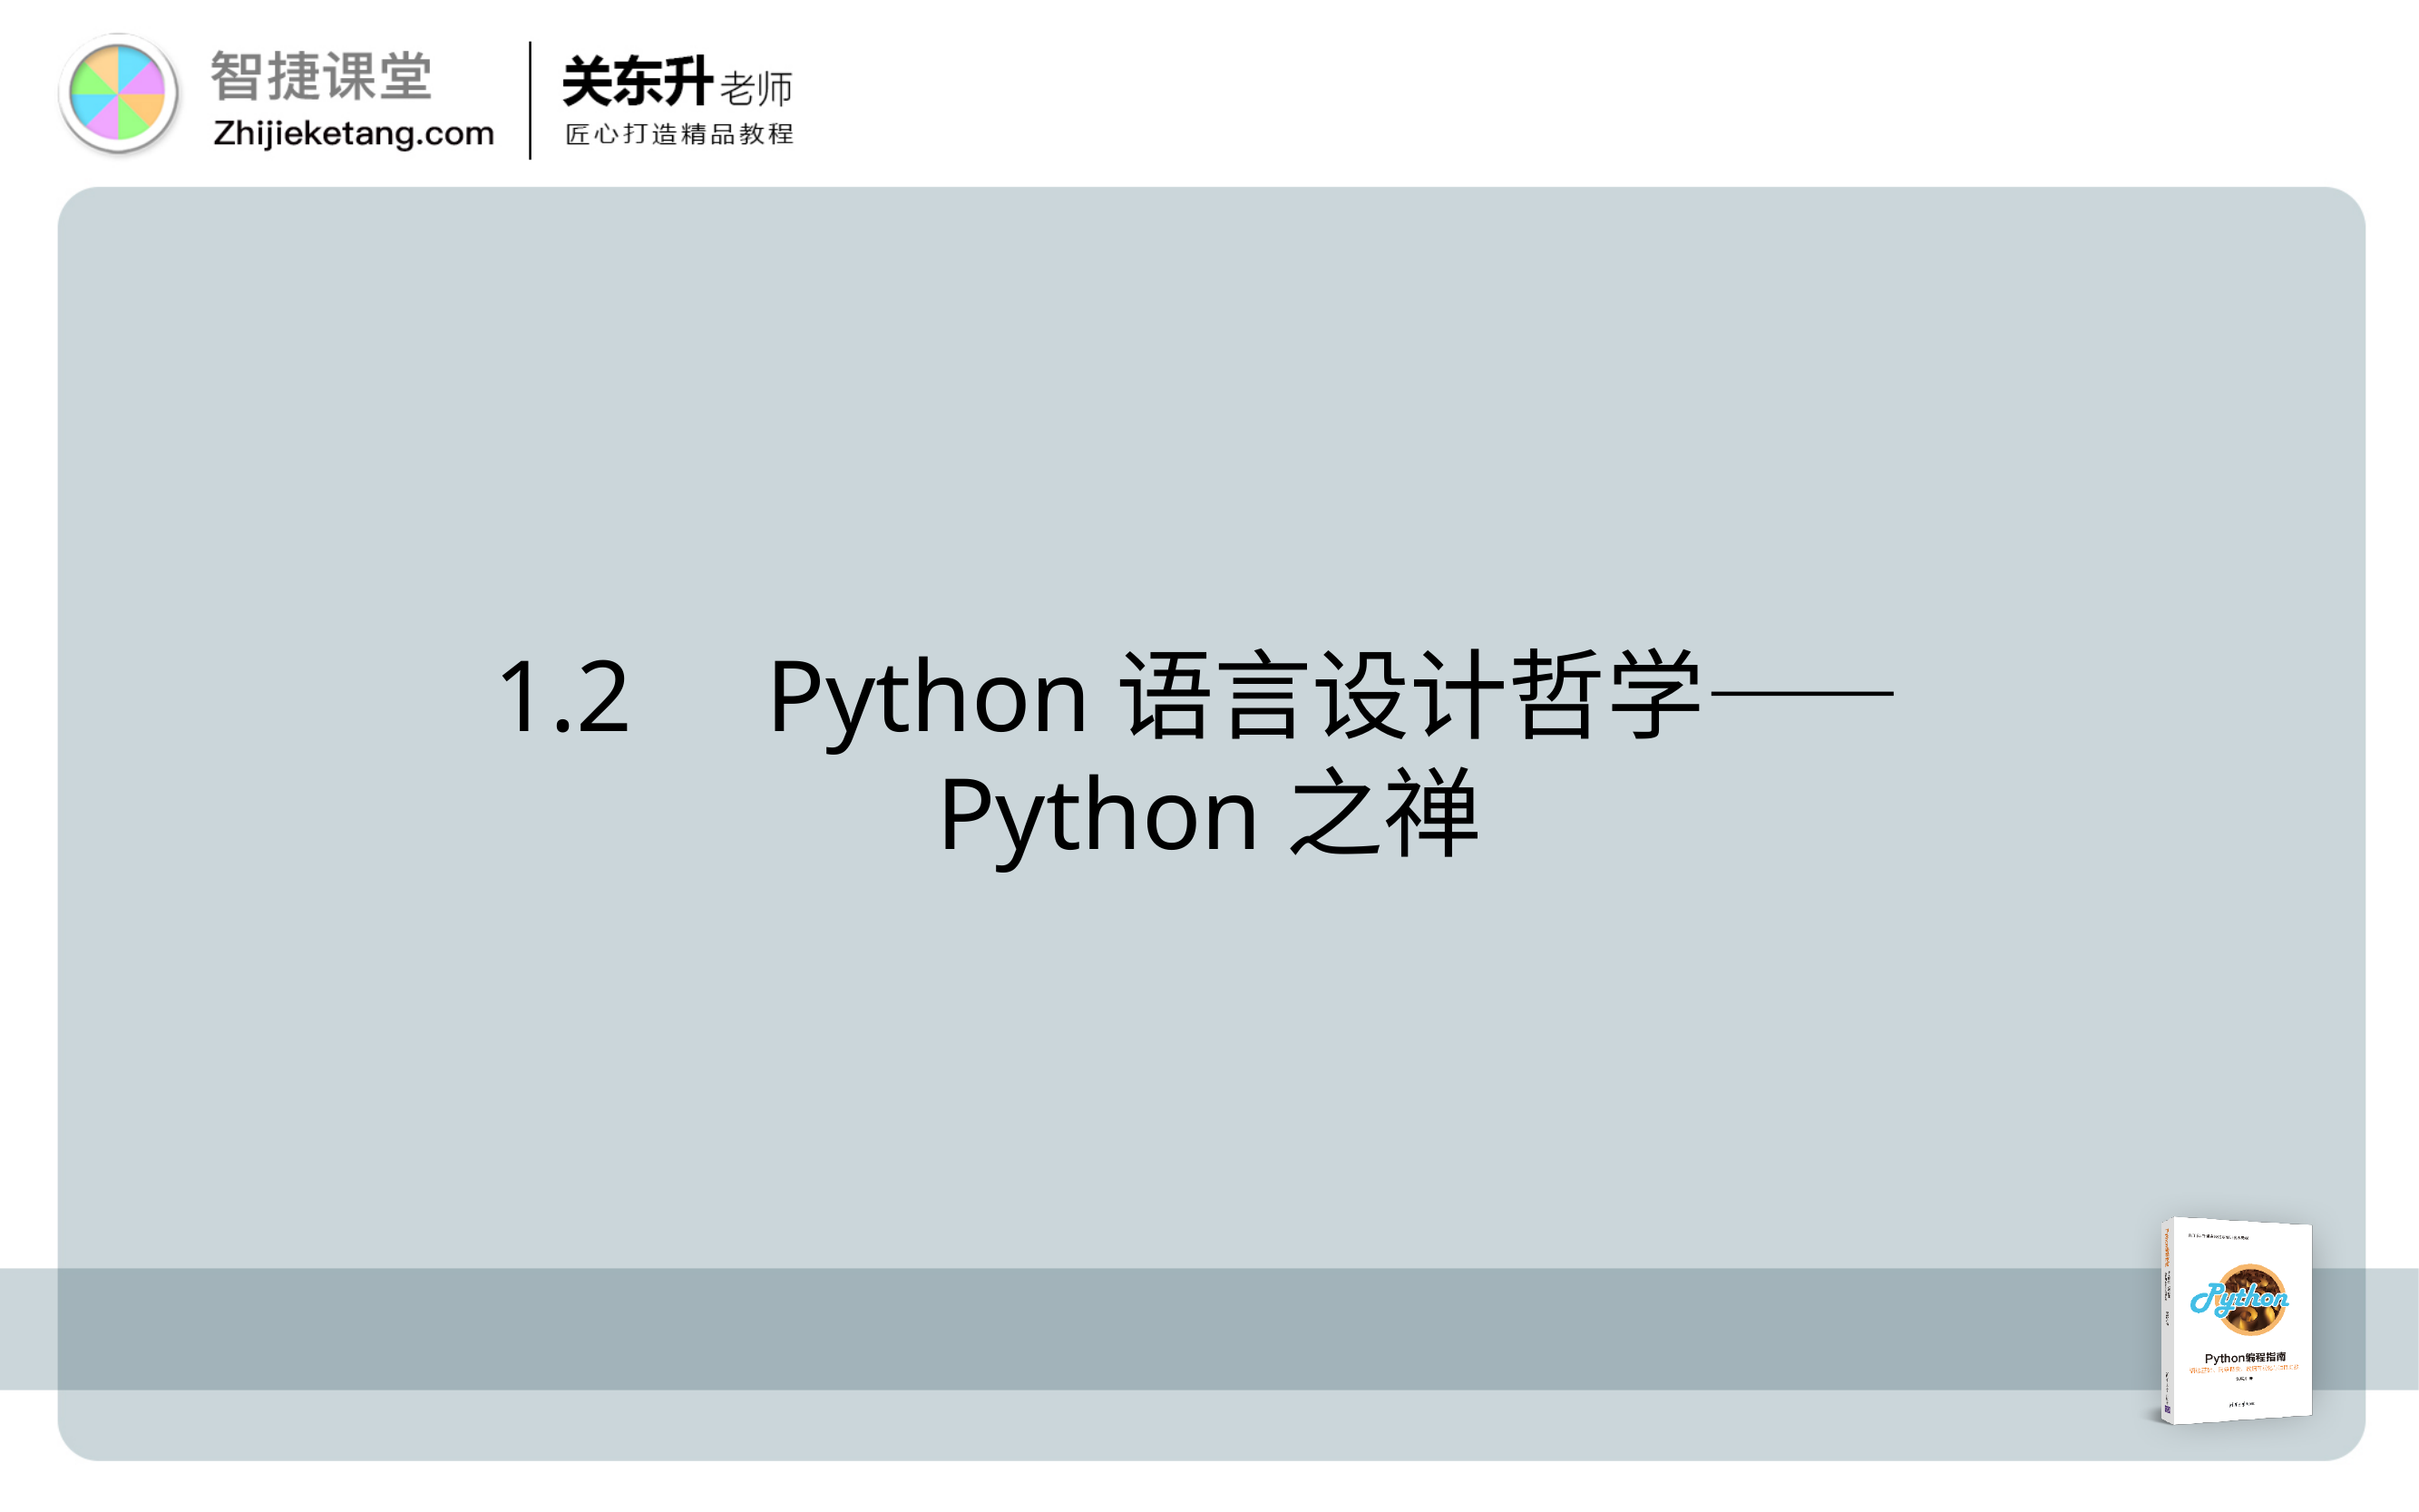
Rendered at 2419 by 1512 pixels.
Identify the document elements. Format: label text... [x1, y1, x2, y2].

picture [0, 0, 2419, 1512]
title 1.2 Python语言设计哲学——Python之禅 [448, 494, 1971, 1008]
